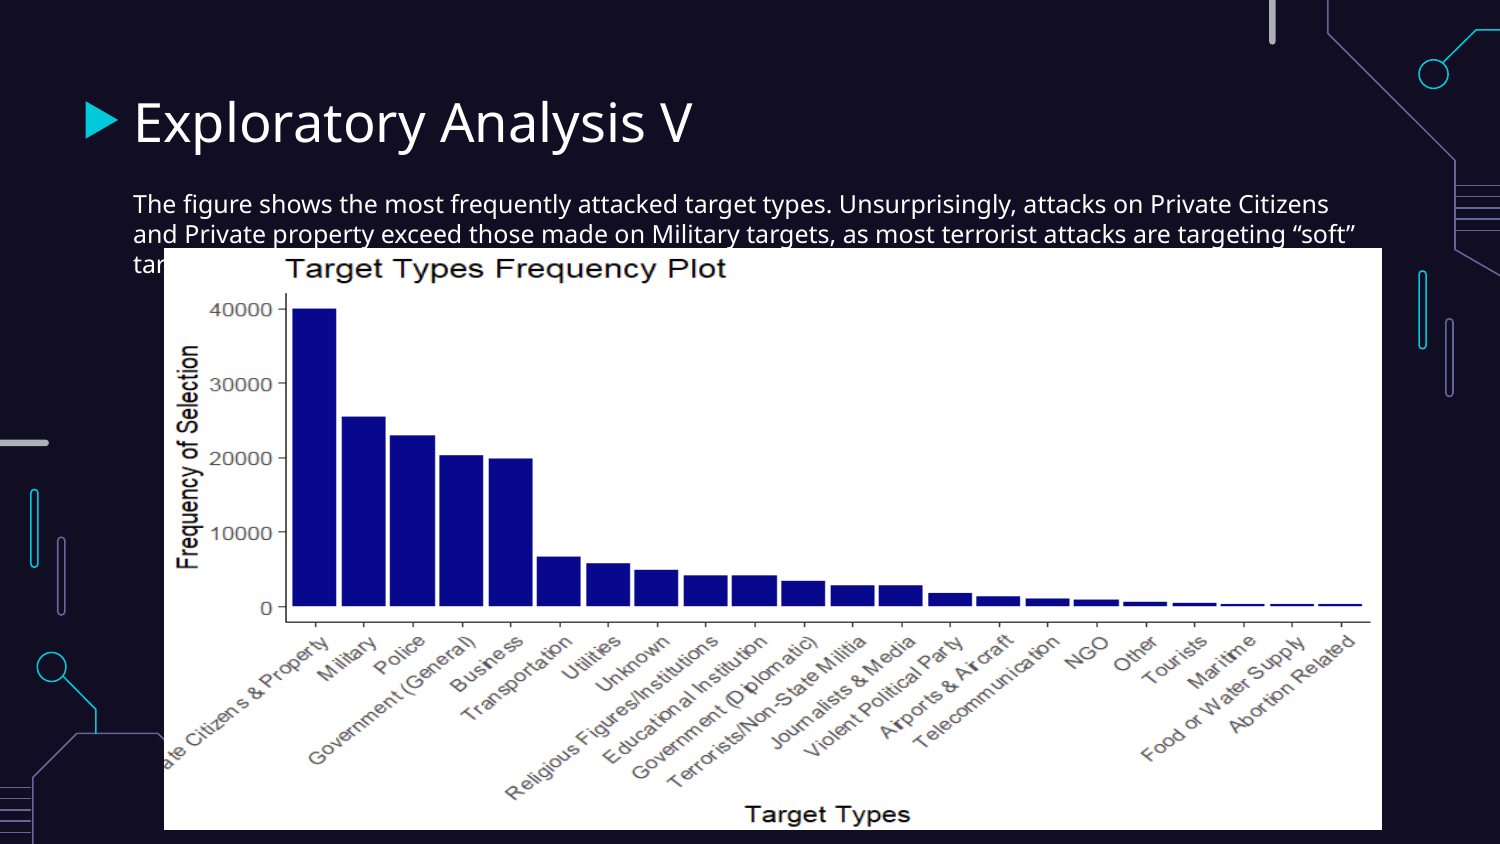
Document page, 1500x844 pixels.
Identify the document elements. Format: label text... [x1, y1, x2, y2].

picture [163, 248, 1383, 831]
list The figure shows the most frequently attacked target types. Unsurprisingly, attacks on Private Citizens and Private property exceed those made on Military targets, as most terrorist attacks are targeting “soft” targets. . [118, 173, 1382, 243]
title Exploratory Analysis V [118, 72, 1382, 167]
